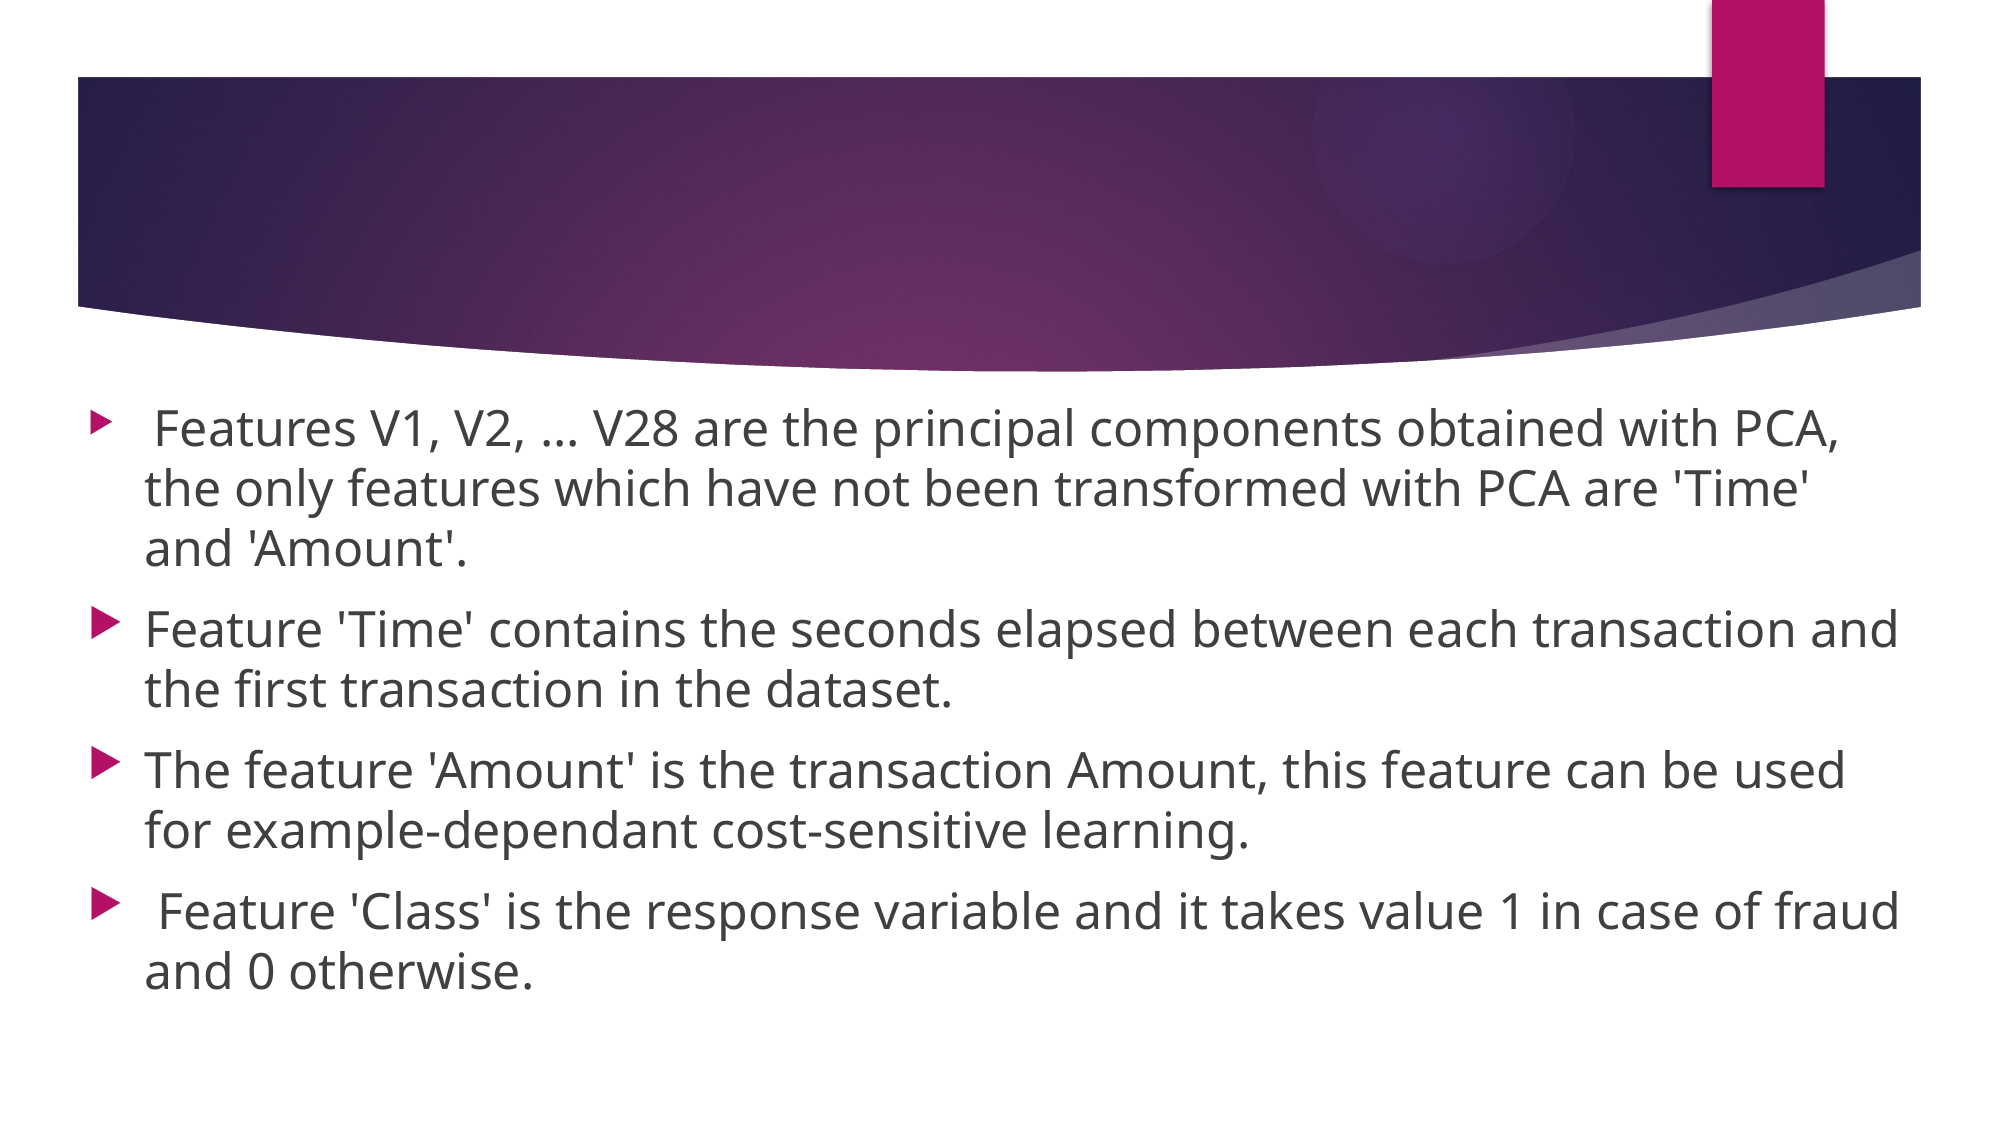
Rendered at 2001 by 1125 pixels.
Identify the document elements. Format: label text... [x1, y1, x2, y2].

list Features V1, V2, ... V28 are the principal components obtained with PCA, the only features which have not been transformed with PCA are 'Time' and 'Amount'. Feature 'Time' contains the seconds elapsed between each transaction and the first transaction in the dataset. The feature 'Amount' is the transaction Amount, this feature can be used for example-dependant cost-sensitive learning. Feature 'Class' is the response variable and it takes value 1 in case of fraud and 0 otherwise. [72, 389, 1922, 1038]
